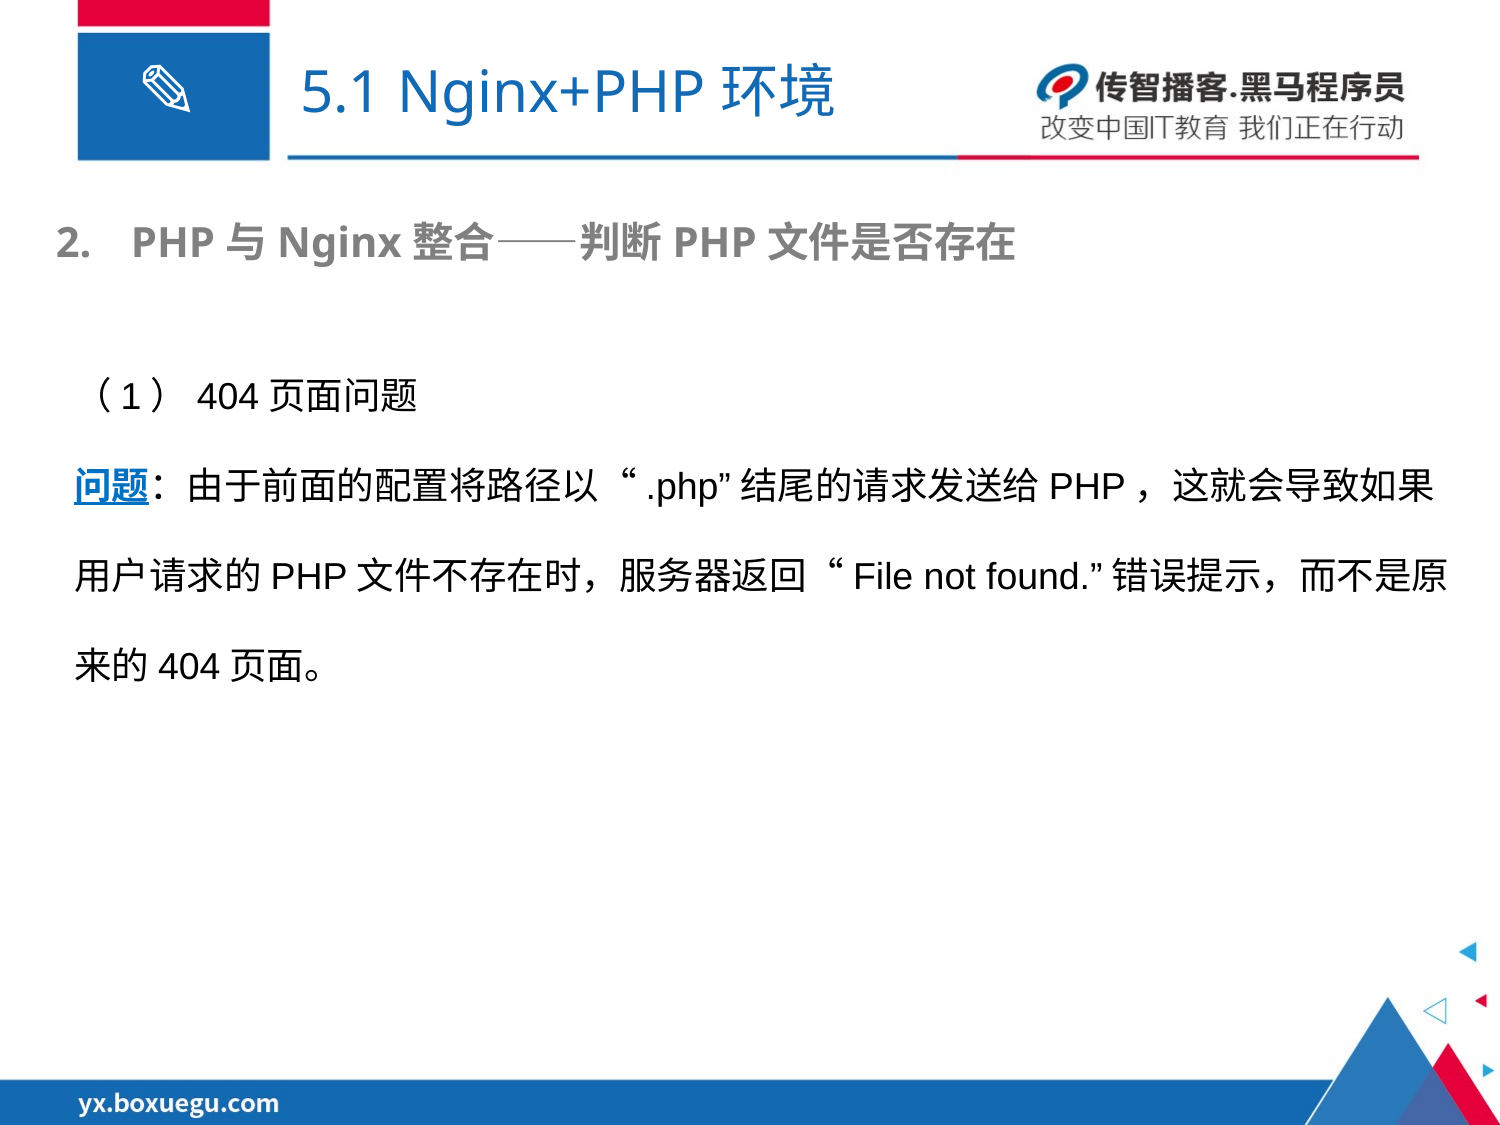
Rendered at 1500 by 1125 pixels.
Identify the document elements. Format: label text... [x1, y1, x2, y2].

title 5.1 Nginx+PHP环境 [285, 25, 1137, 153]
picture [0, 1, 1500, 1125]
text_box PHP与Nginx整合——判断PHP文件是否存在 [41, 208, 1424, 274]
text_box （1）404页面问题 问题：由于前面的配置将路径以“.php”结尾的请求发送给PHP，这就会导致如果用户请求的PHP文件不存在时，服务器返回“File not found.”错误提示，而不是原来的404页面。 [59, 319, 1467, 695]
